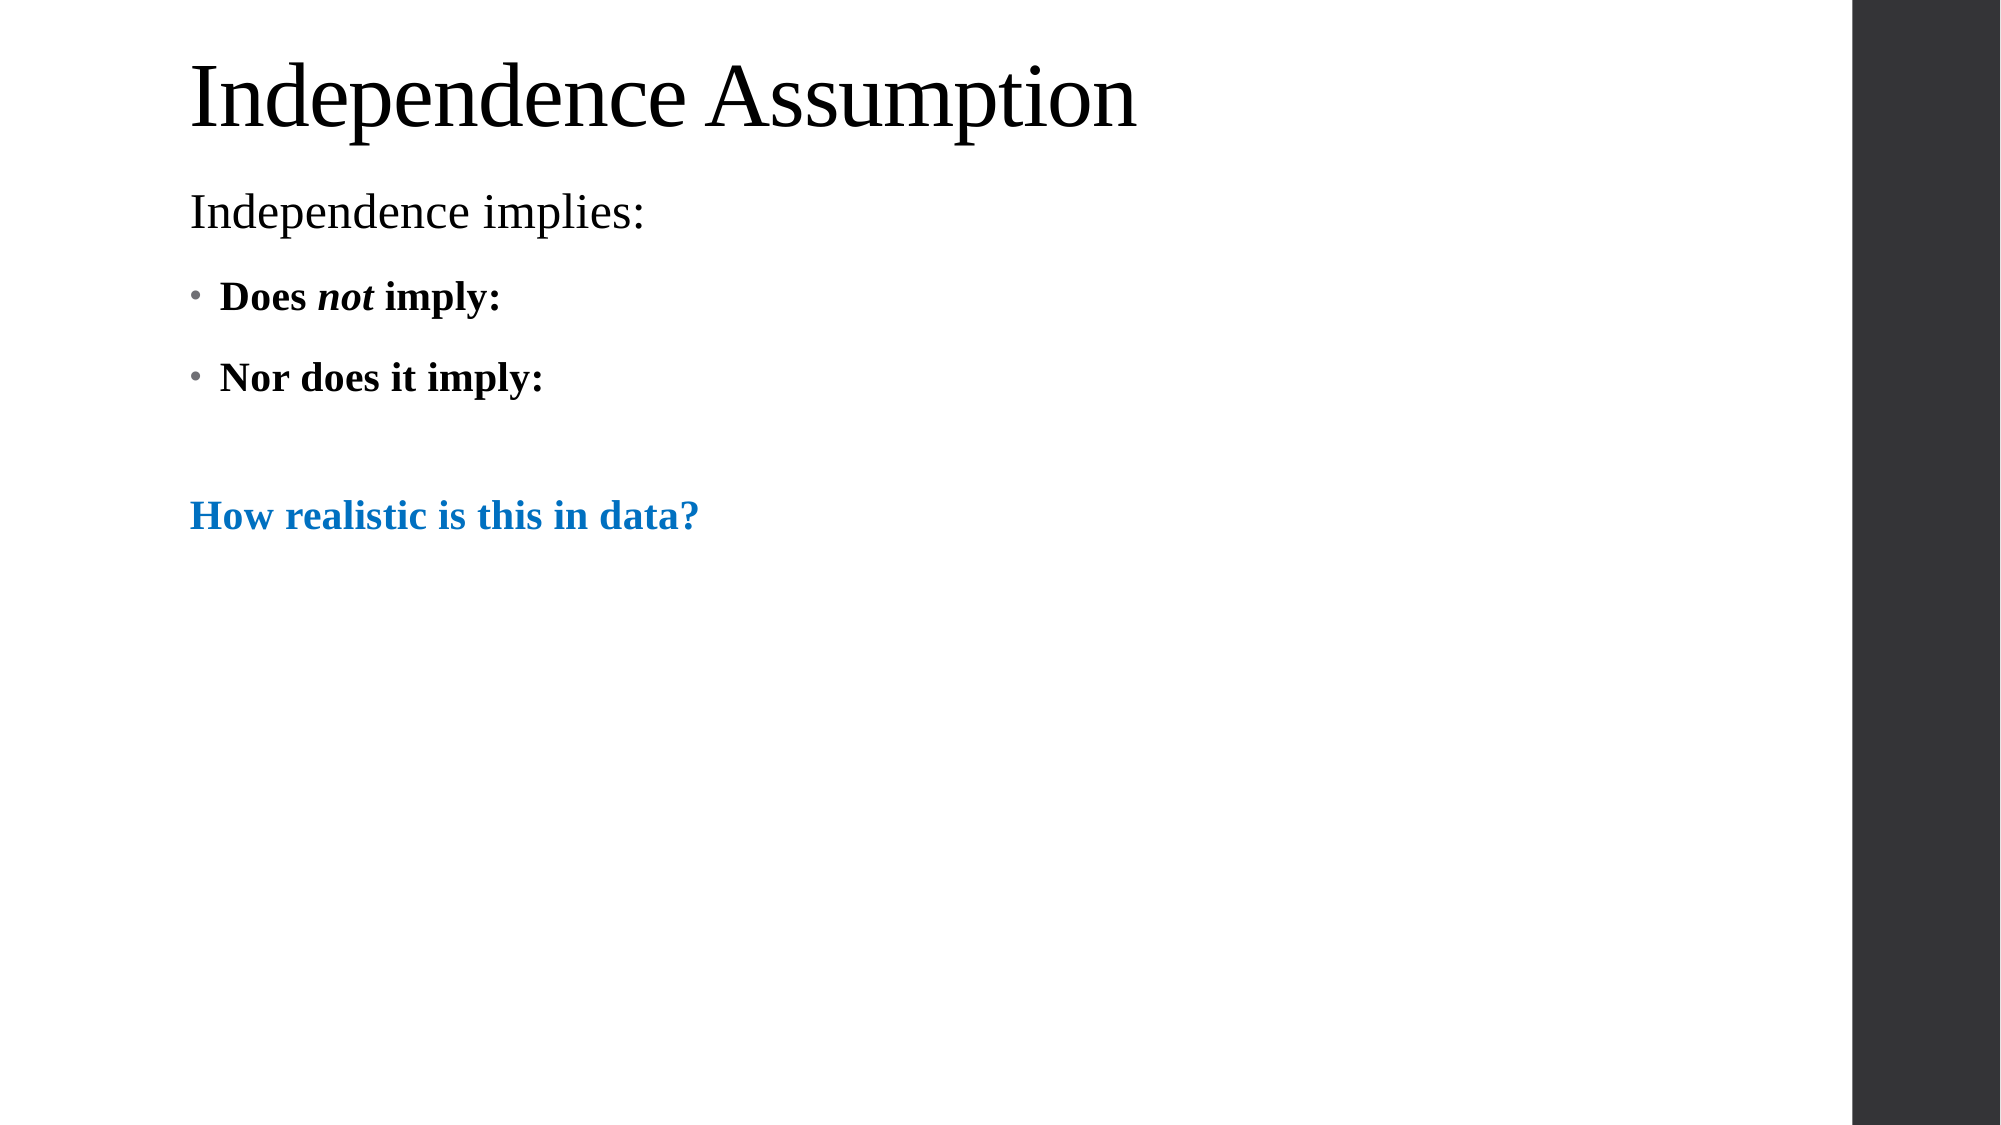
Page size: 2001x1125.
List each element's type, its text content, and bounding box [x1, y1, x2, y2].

title Independence Assumption [174, 38, 1500, 154]
